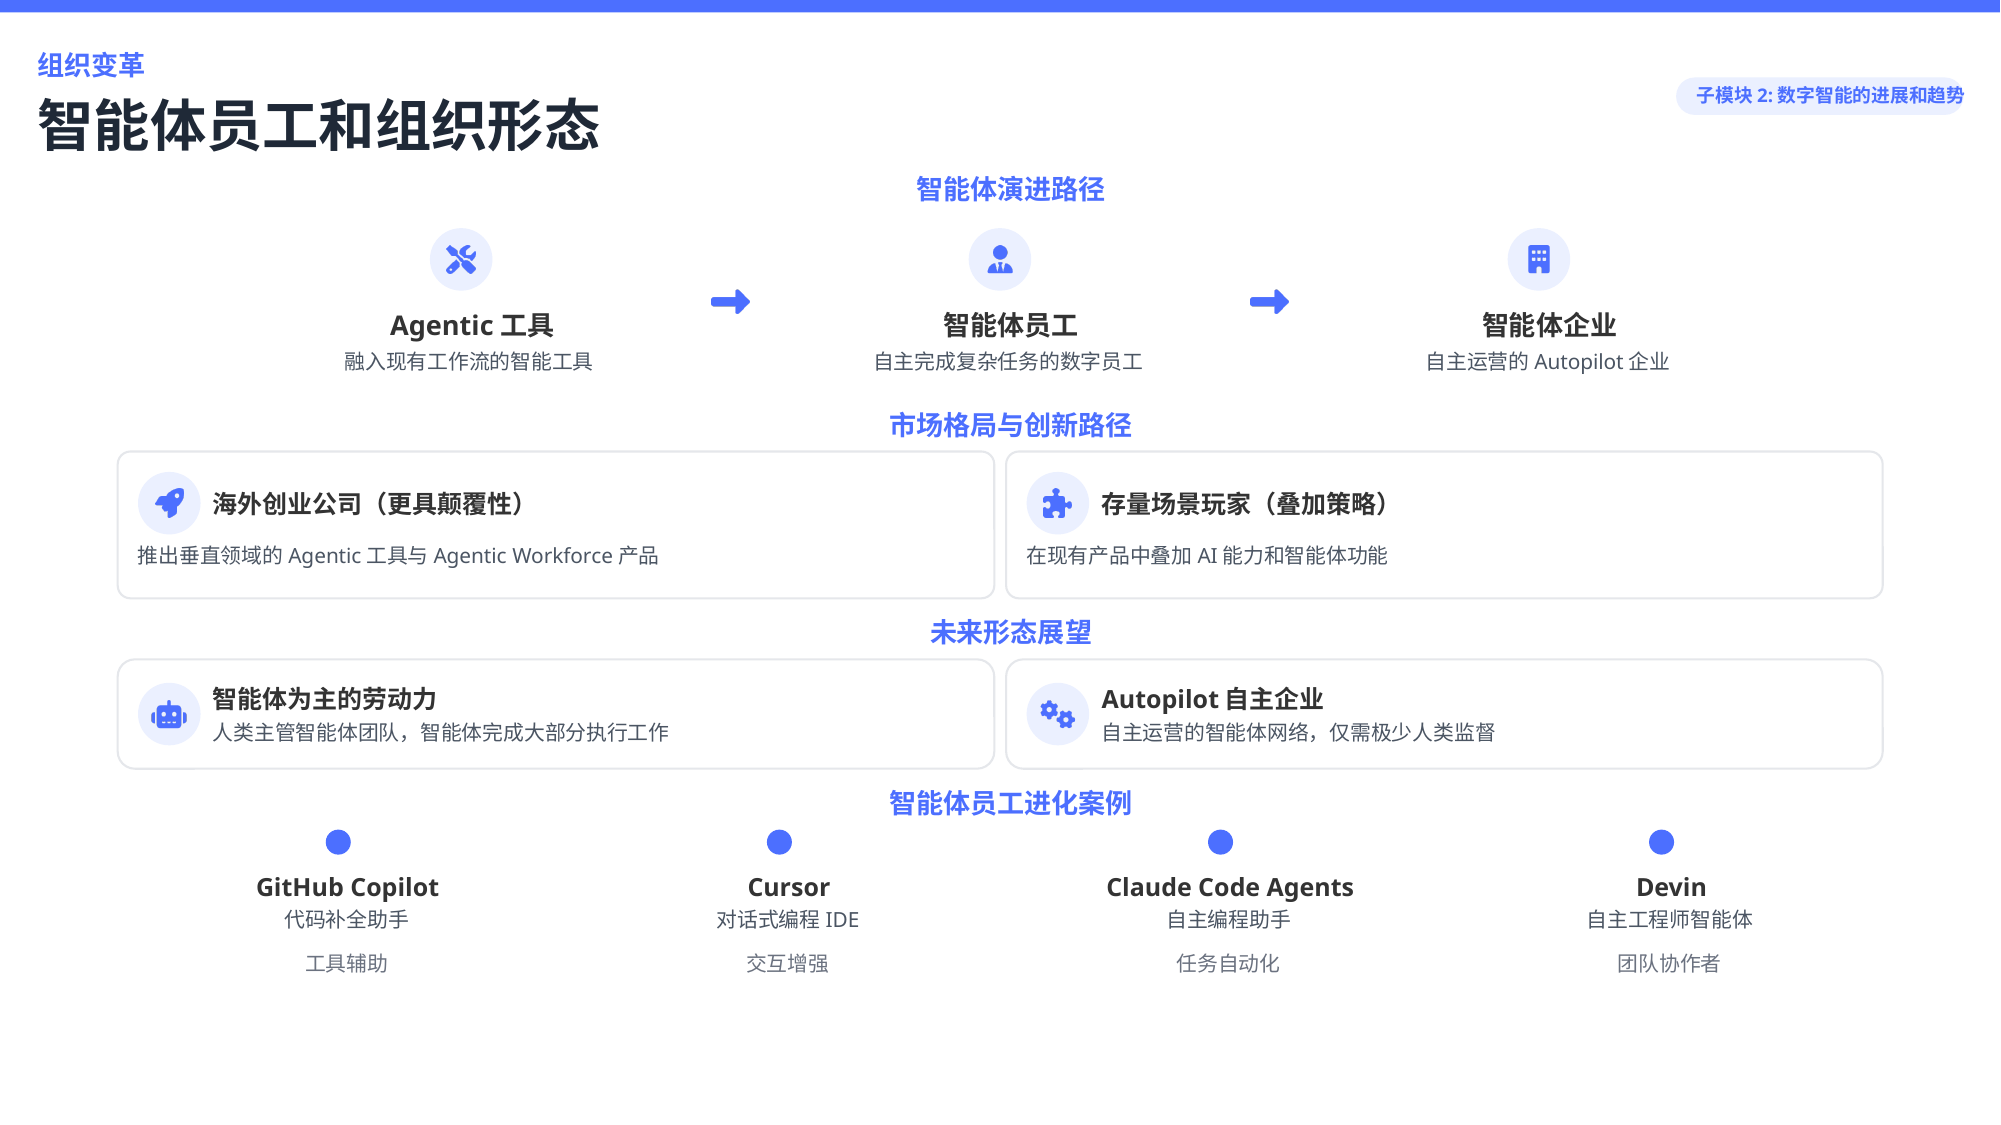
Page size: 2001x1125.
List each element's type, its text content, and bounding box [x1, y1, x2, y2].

text_box Agentic工具 [379, 307, 565, 341]
text_box [1507, 228, 1571, 291]
text_box Devin [1627, 870, 1717, 902]
text_box 工具辅助 [294, 949, 399, 977]
text_box GitHub Copilot [249, 870, 446, 902]
text_box 智能体为主的劳动力 [213, 682, 459, 715]
picture [155, 488, 184, 518]
picture [1250, 282, 1289, 321]
picture [987, 245, 1013, 274]
text_box [0, 0, 2000, 13]
text_box 对话式编程IDE [707, 906, 870, 933]
text_box 人类主管智能体团队，智能体完成大部分执行工作 [212, 718, 711, 746]
text_box 未来形态展望 [911, 615, 1111, 649]
picture [446, 245, 476, 274]
text_box 海外创业公司（更具颠覆性） [212, 487, 559, 519]
text_box 推出垂直领域的Agentic工具与Agentic Workforce产品 [138, 542, 691, 569]
text_box 融入现有工作流的智能工具 [329, 348, 609, 376]
text_box 自主运营的Autopilot企业 [1416, 348, 1680, 376]
text_box [1208, 829, 1234, 855]
text_box [1026, 682, 1090, 746]
text_box [138, 682, 201, 746]
text_box 交互增强 [735, 949, 840, 977]
text_box 市场格局与创新路径 [867, 407, 1156, 441]
picture [1043, 488, 1072, 518]
text_box 存量场景玩家（叠加策略） [1101, 487, 1422, 519]
text_box 组织变革 [37, 48, 178, 82]
text_box 智能体员工和组织形态 [37, 89, 644, 158]
text_box 自主完成复杂任务的数字员工 [857, 348, 1159, 376]
text_box [138, 471, 201, 535]
text_box [117, 659, 995, 769]
text_box 智能体员工进化案例 [867, 785, 1156, 819]
text_box [429, 228, 493, 291]
picture [1039, 699, 1076, 729]
text_box 智能体演进路径 [896, 171, 1126, 205]
text_box [766, 829, 792, 855]
picture [151, 699, 188, 729]
text_box 自主运营的智能体网络，仅需极少人类监督 [1101, 718, 1534, 746]
text_box 智能体员工 [929, 307, 1092, 341]
text_box [1026, 471, 1090, 535]
text_box 智能体企业 [1468, 307, 1631, 341]
text_box Autopilot自主企业 [1101, 682, 1332, 715]
text_box 自主工程师智能体 [1574, 906, 1766, 933]
text_box 任务自动化 [1165, 949, 1292, 977]
text_box [968, 228, 1032, 291]
text_box 团队协作者 [1606, 949, 1733, 977]
text_box [1006, 659, 1883, 769]
text_box [325, 829, 351, 855]
text_box [1676, 77, 1960, 115]
text_box 代码补全助手 [272, 906, 421, 933]
picture [1527, 245, 1550, 274]
text_box [1649, 829, 1675, 855]
text_box Cursor [738, 870, 840, 902]
text_box Claude Code Agents [1096, 870, 1364, 902]
text_box 子模块2:数字智能的进展和趋势 [1688, 83, 1966, 108]
text_box [1006, 451, 1883, 599]
text_box 自主编程助手 [1154, 906, 1303, 933]
text_box [117, 451, 995, 599]
text_box 在现有产品中叠加AI能力和智能体功能 [1026, 542, 1415, 569]
picture [711, 282, 750, 321]
